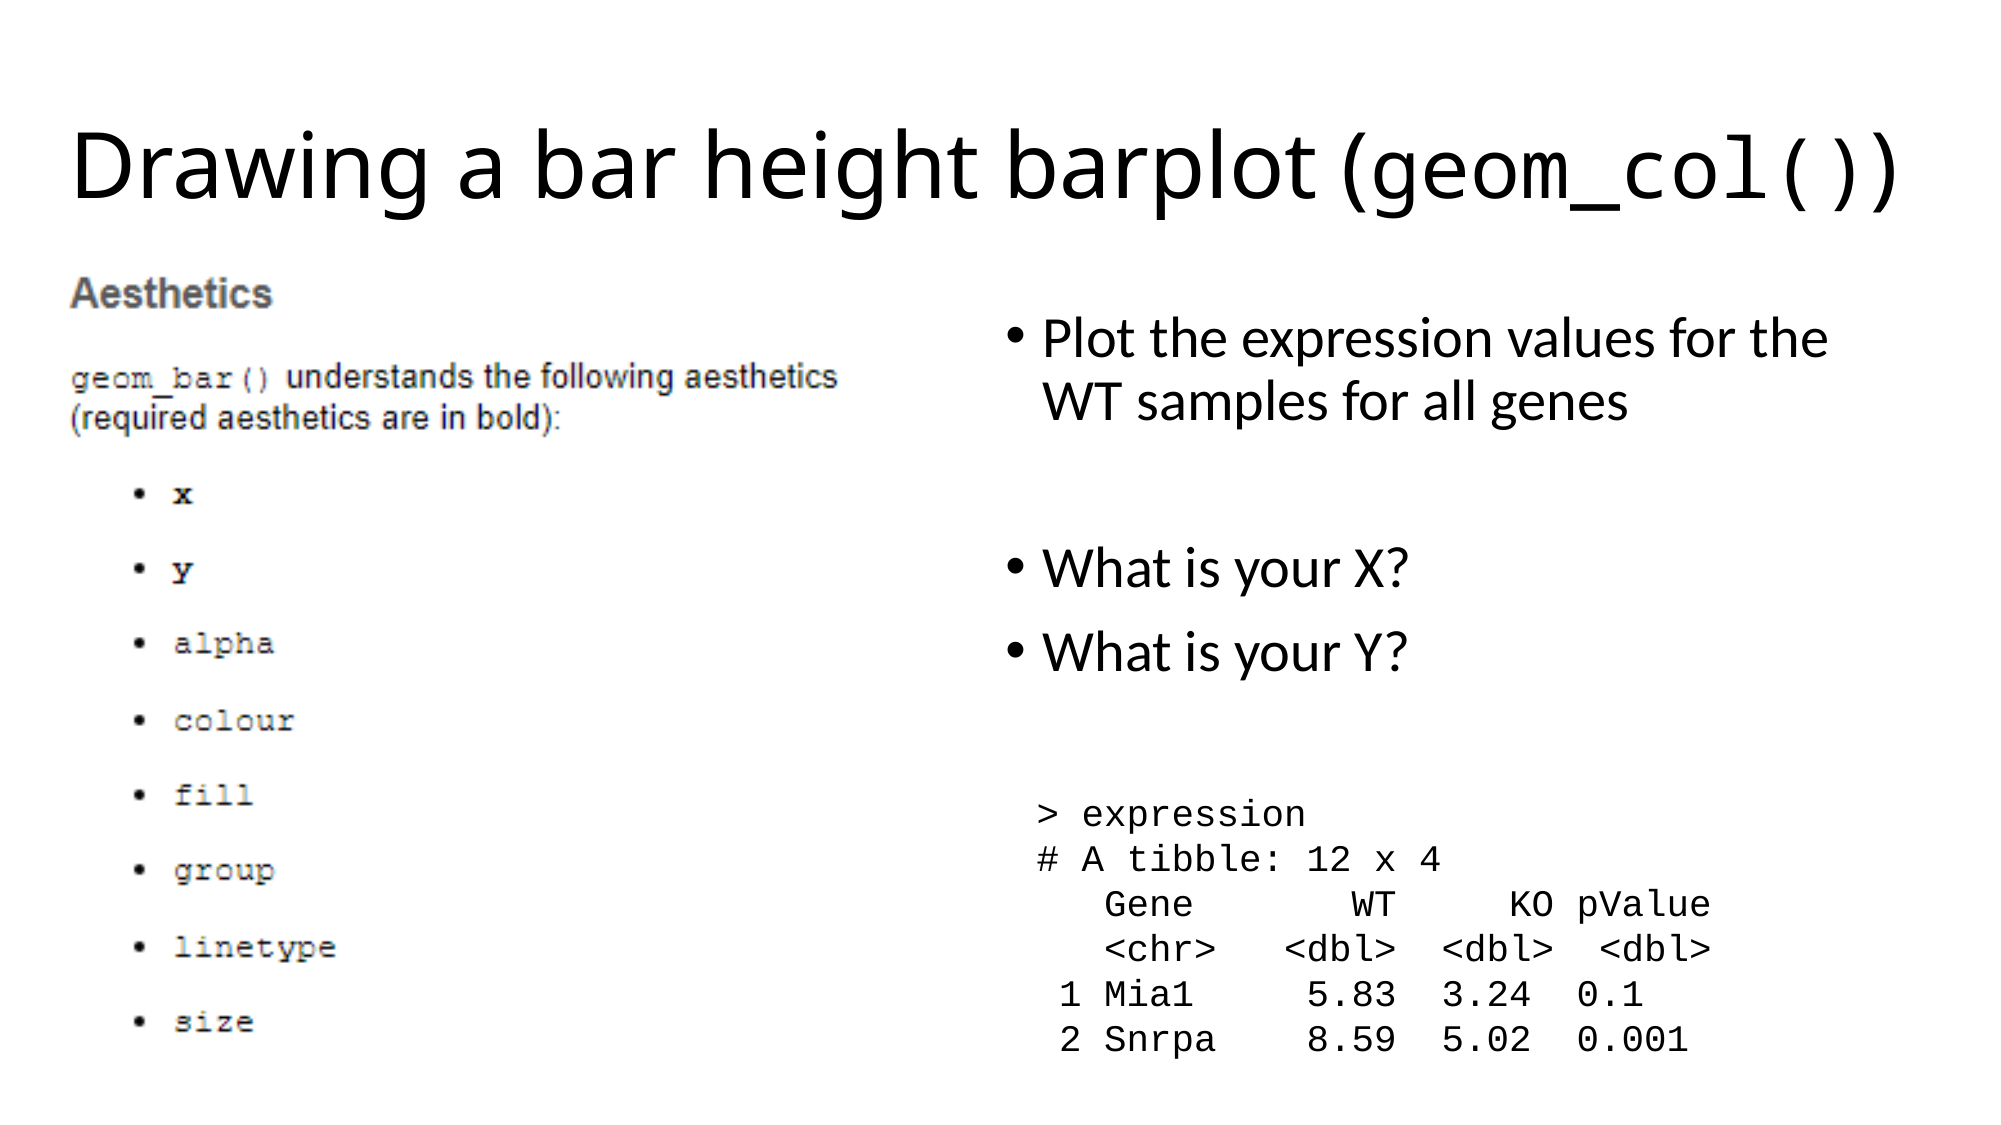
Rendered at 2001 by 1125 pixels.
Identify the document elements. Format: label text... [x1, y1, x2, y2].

picture [63, 260, 853, 1053]
list Plot the expression values for the WT samples for all genes What is your X? What is your Y? [990, 299, 1863, 1014]
text_box > expression # A tibble: 12 x 4 Gene WT KO pValue <chr> <dbl> <dbl> <dbl> 1 Mia1 5.83 3.24 0.1 2 Snrpa 8.59 5.02 0.001 [1021, 781, 1863, 1067]
title Drawing a bar height barplot (geom_col()) [55, 59, 1945, 278]
